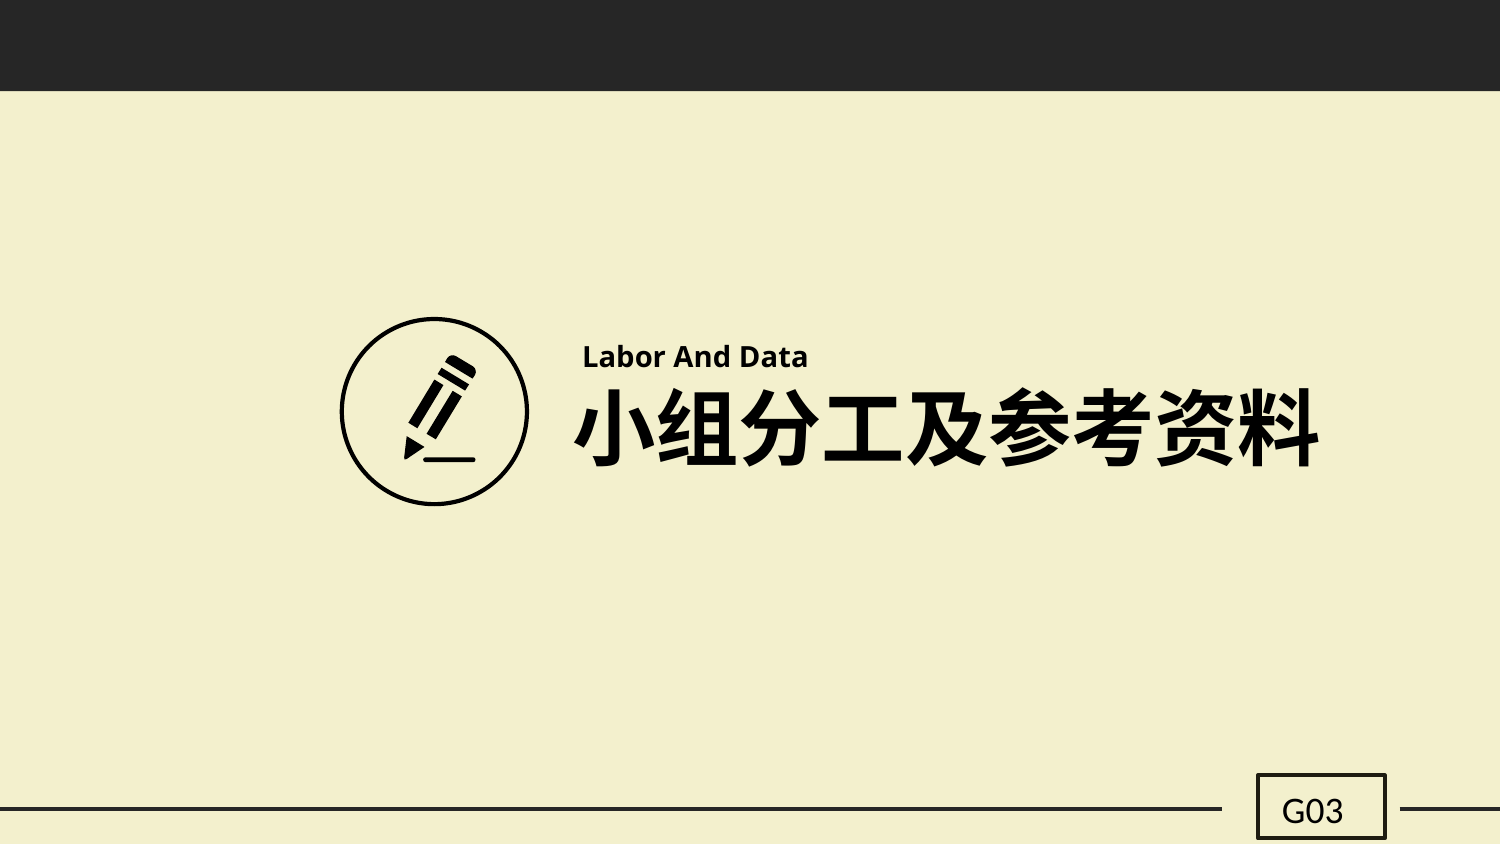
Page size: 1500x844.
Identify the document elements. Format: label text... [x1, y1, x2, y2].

text_box [0, 0, 1500, 93]
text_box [341, 318, 528, 505]
text_box [1256, 773, 1387, 840]
text_box G03 [1258, 778, 1359, 839]
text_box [557, 330, 1360, 486]
